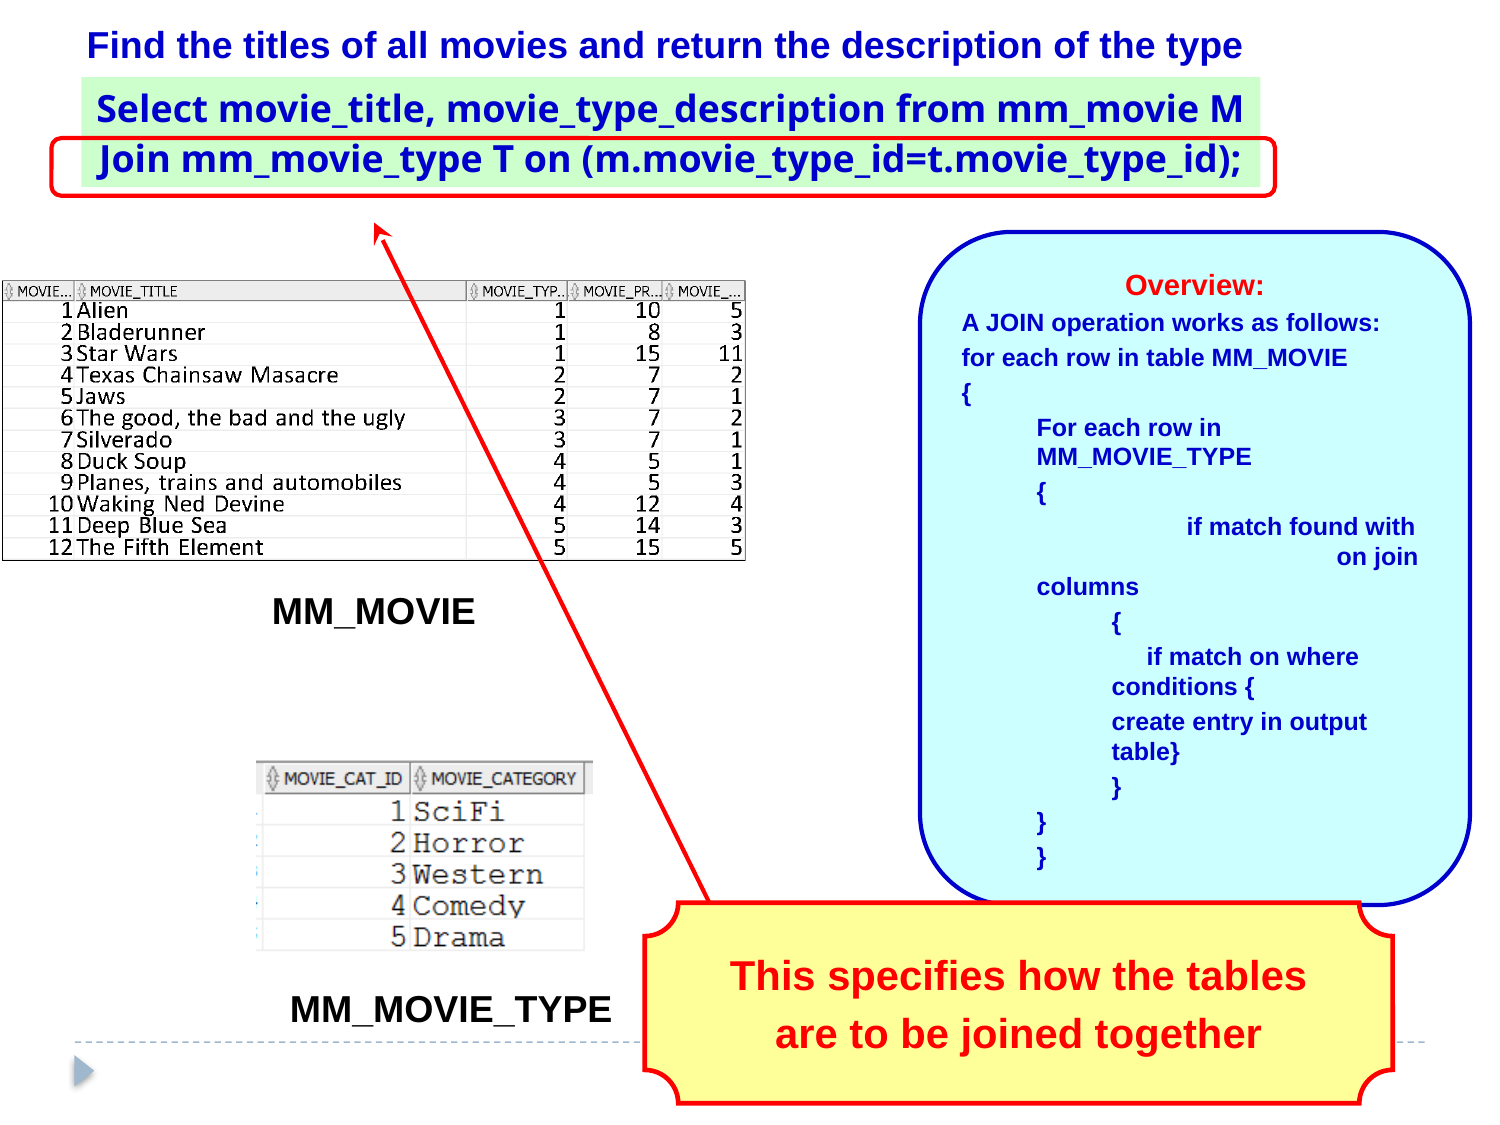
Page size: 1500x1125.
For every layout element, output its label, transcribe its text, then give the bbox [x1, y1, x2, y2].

text_box Overview: A JOIN operation works as follows: for each row in table MM_MOVIE { For each row in MM_MOVIE_TYPE { if match found with on join columns { if match on where conditions { create entry in output table} } } } [1399, 234, 1471, 903]
text_box Select movie_title, movie_type_description from mm_movie M Join mm_movie_type T on (m.movie_type_id=t.movie_type_id); [81, 77, 1261, 138]
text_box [373, 222, 1393, 1104]
picture [2, 276, 373, 563]
text_box MM_MOVIE_TYPE [151, 977, 367, 1038]
picture [255, 759, 373, 956]
text_box MM_MOVIE [73, 579, 367, 640]
text_box [51, 138, 1276, 196]
text_box Find the titles of all movies and return the description of the type [71, 13, 1270, 73]
